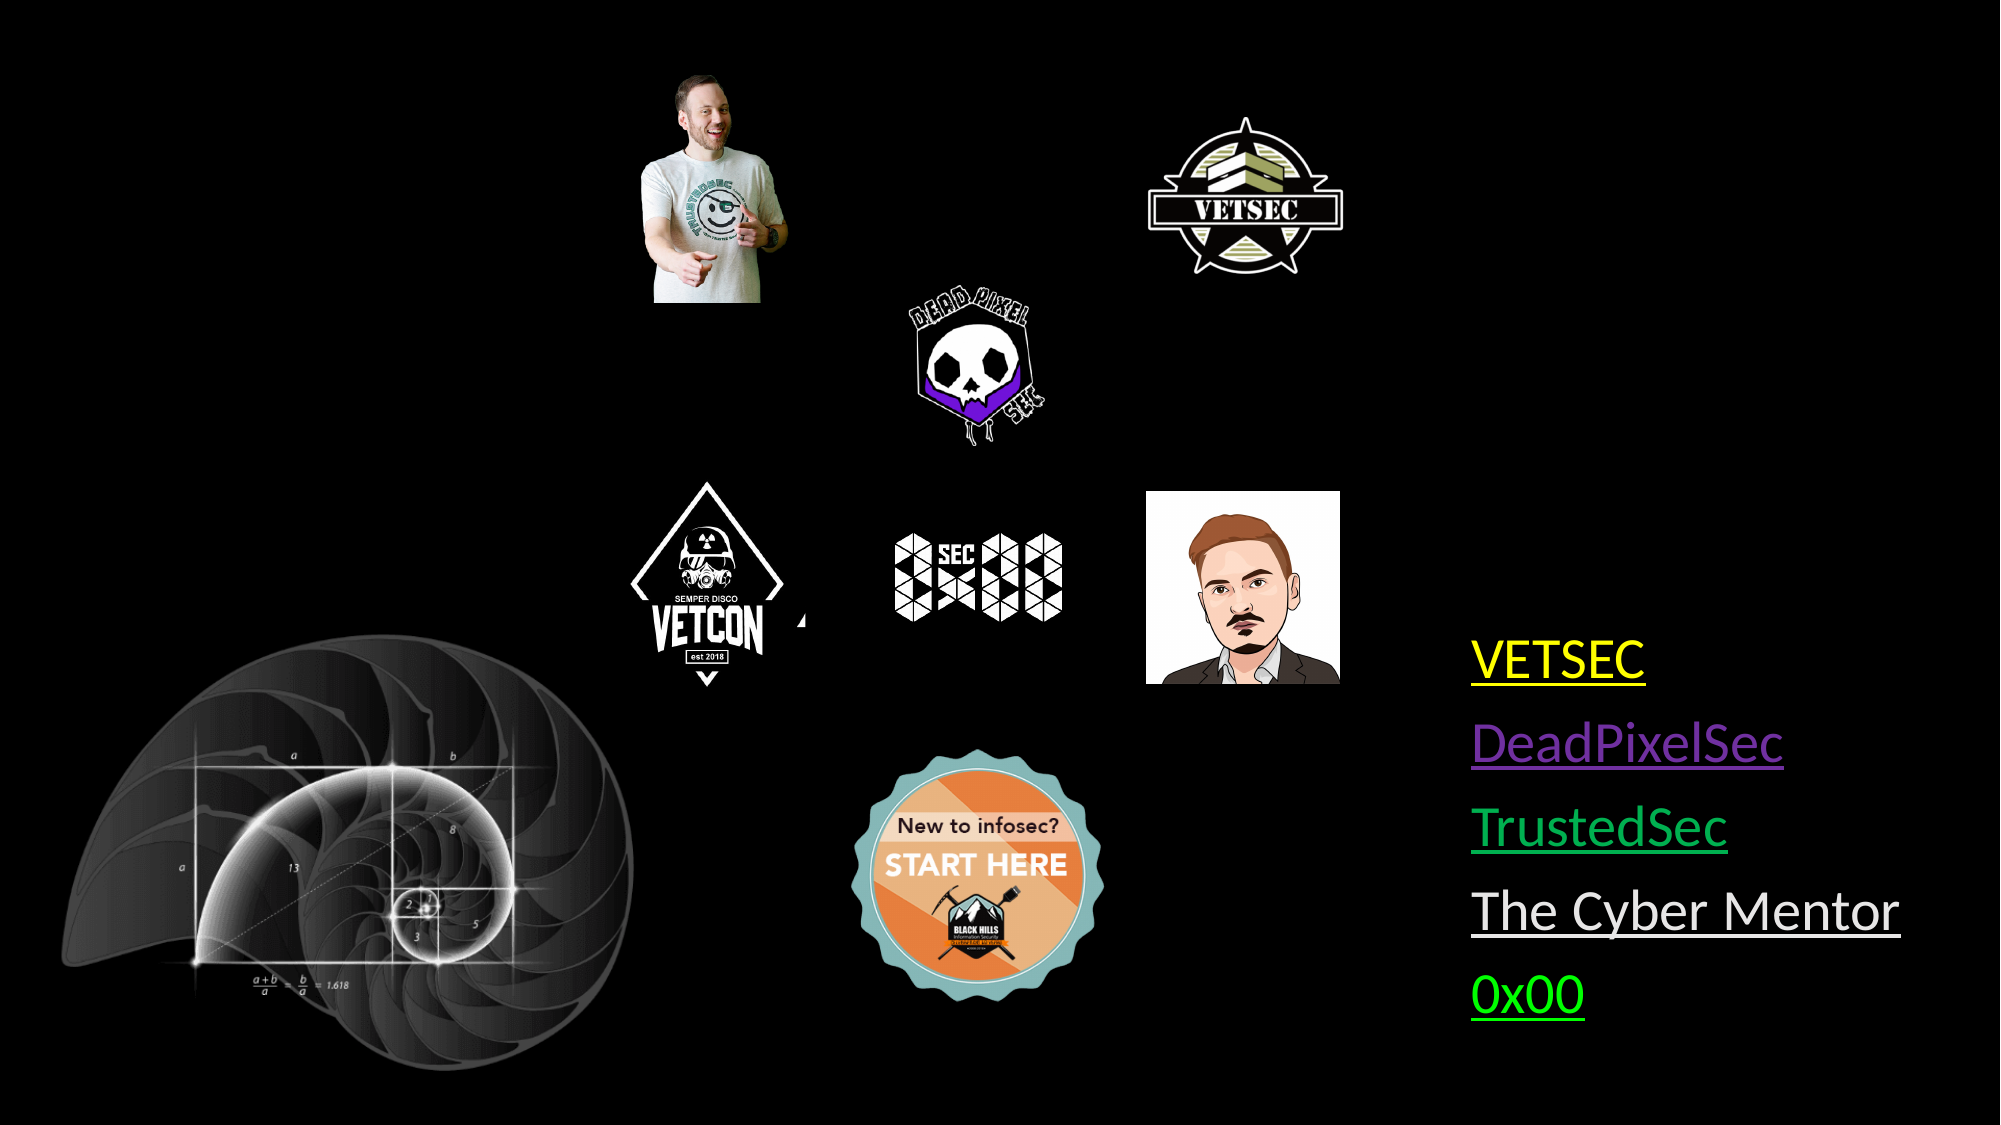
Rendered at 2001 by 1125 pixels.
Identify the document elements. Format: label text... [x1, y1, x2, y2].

text_box VETSEC DeadPixelSec TrustedSec The Cyber Mentor 0x00 [1456, 621, 2000, 1072]
picture [896, 280, 1057, 450]
picture [1146, 491, 1340, 685]
picture [0, 468, 806, 1125]
picture [889, 532, 1067, 622]
picture [838, 737, 1115, 1014]
picture [1146, 117, 1345, 274]
picture [633, 64, 794, 304]
